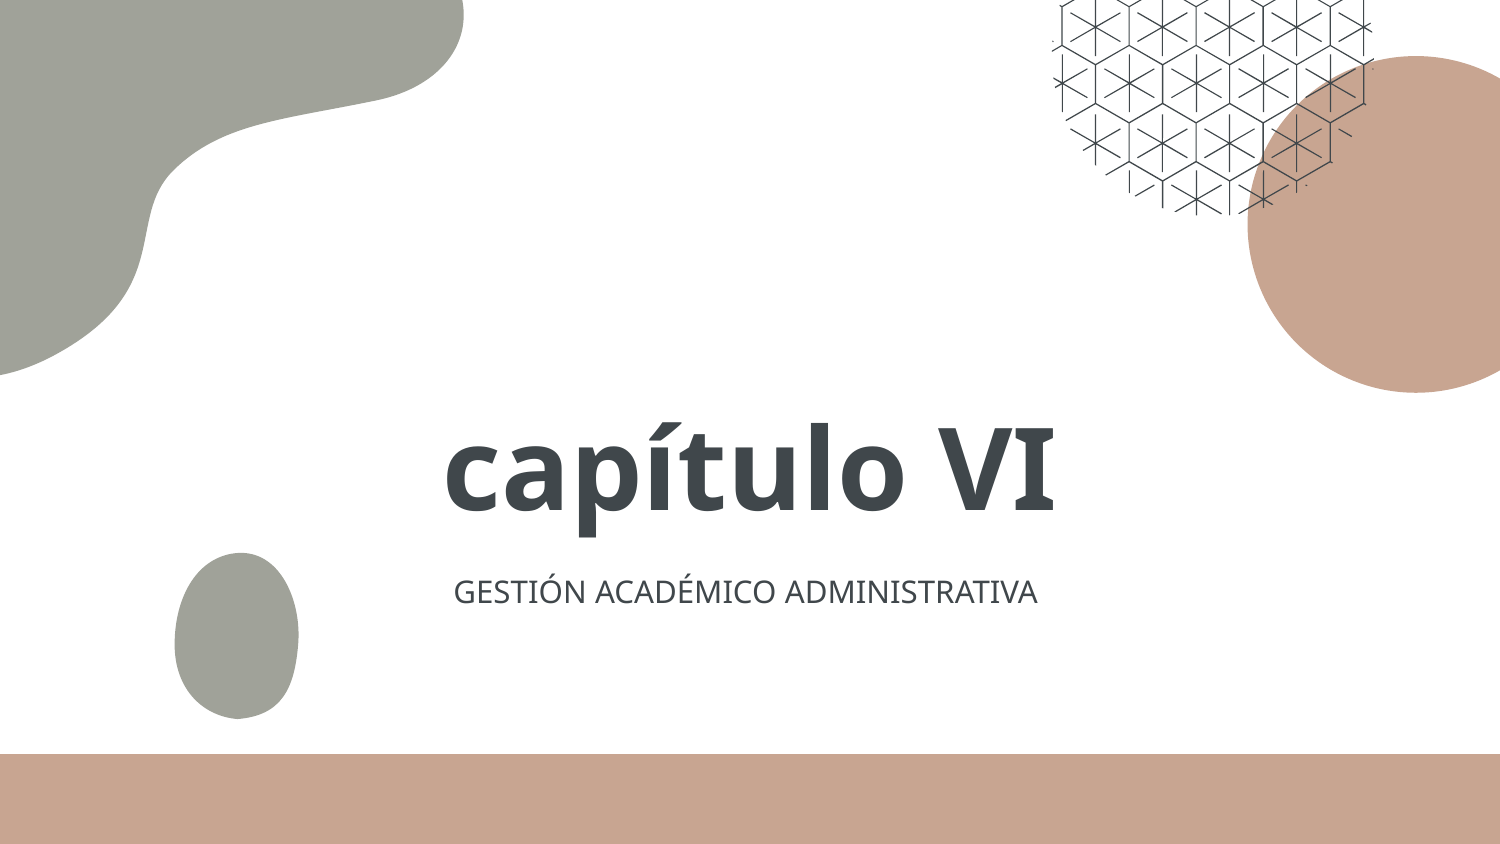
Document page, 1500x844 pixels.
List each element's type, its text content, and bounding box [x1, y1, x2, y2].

title capítulo VI [210, 211, 1290, 549]
subtitle GESTIÓN ACADÉMICO ADMINISTRATIVA [210, 556, 1290, 633]
